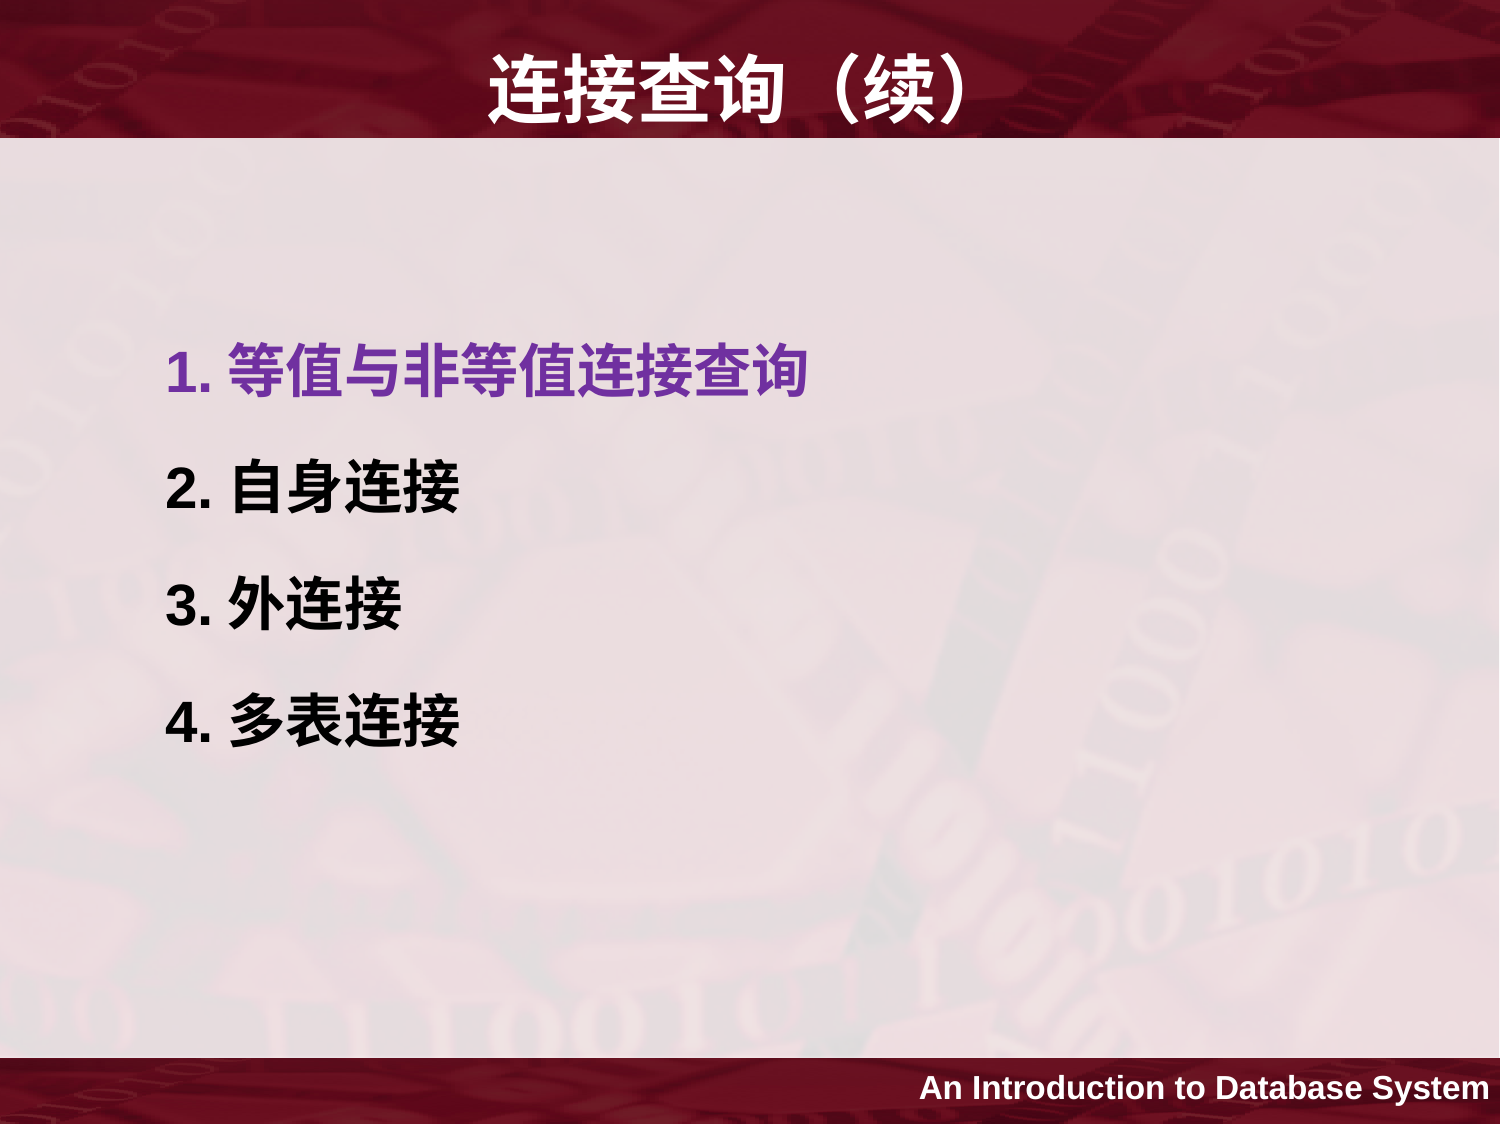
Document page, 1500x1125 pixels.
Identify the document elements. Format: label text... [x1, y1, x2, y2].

picture [0, 0, 1500, 1124]
list 1.等值与非等值连接查询 2.自身连接 3.外连接 4.多表连接 [74, 219, 1426, 1017]
title 连接查询（续） [74, 0, 1426, 181]
